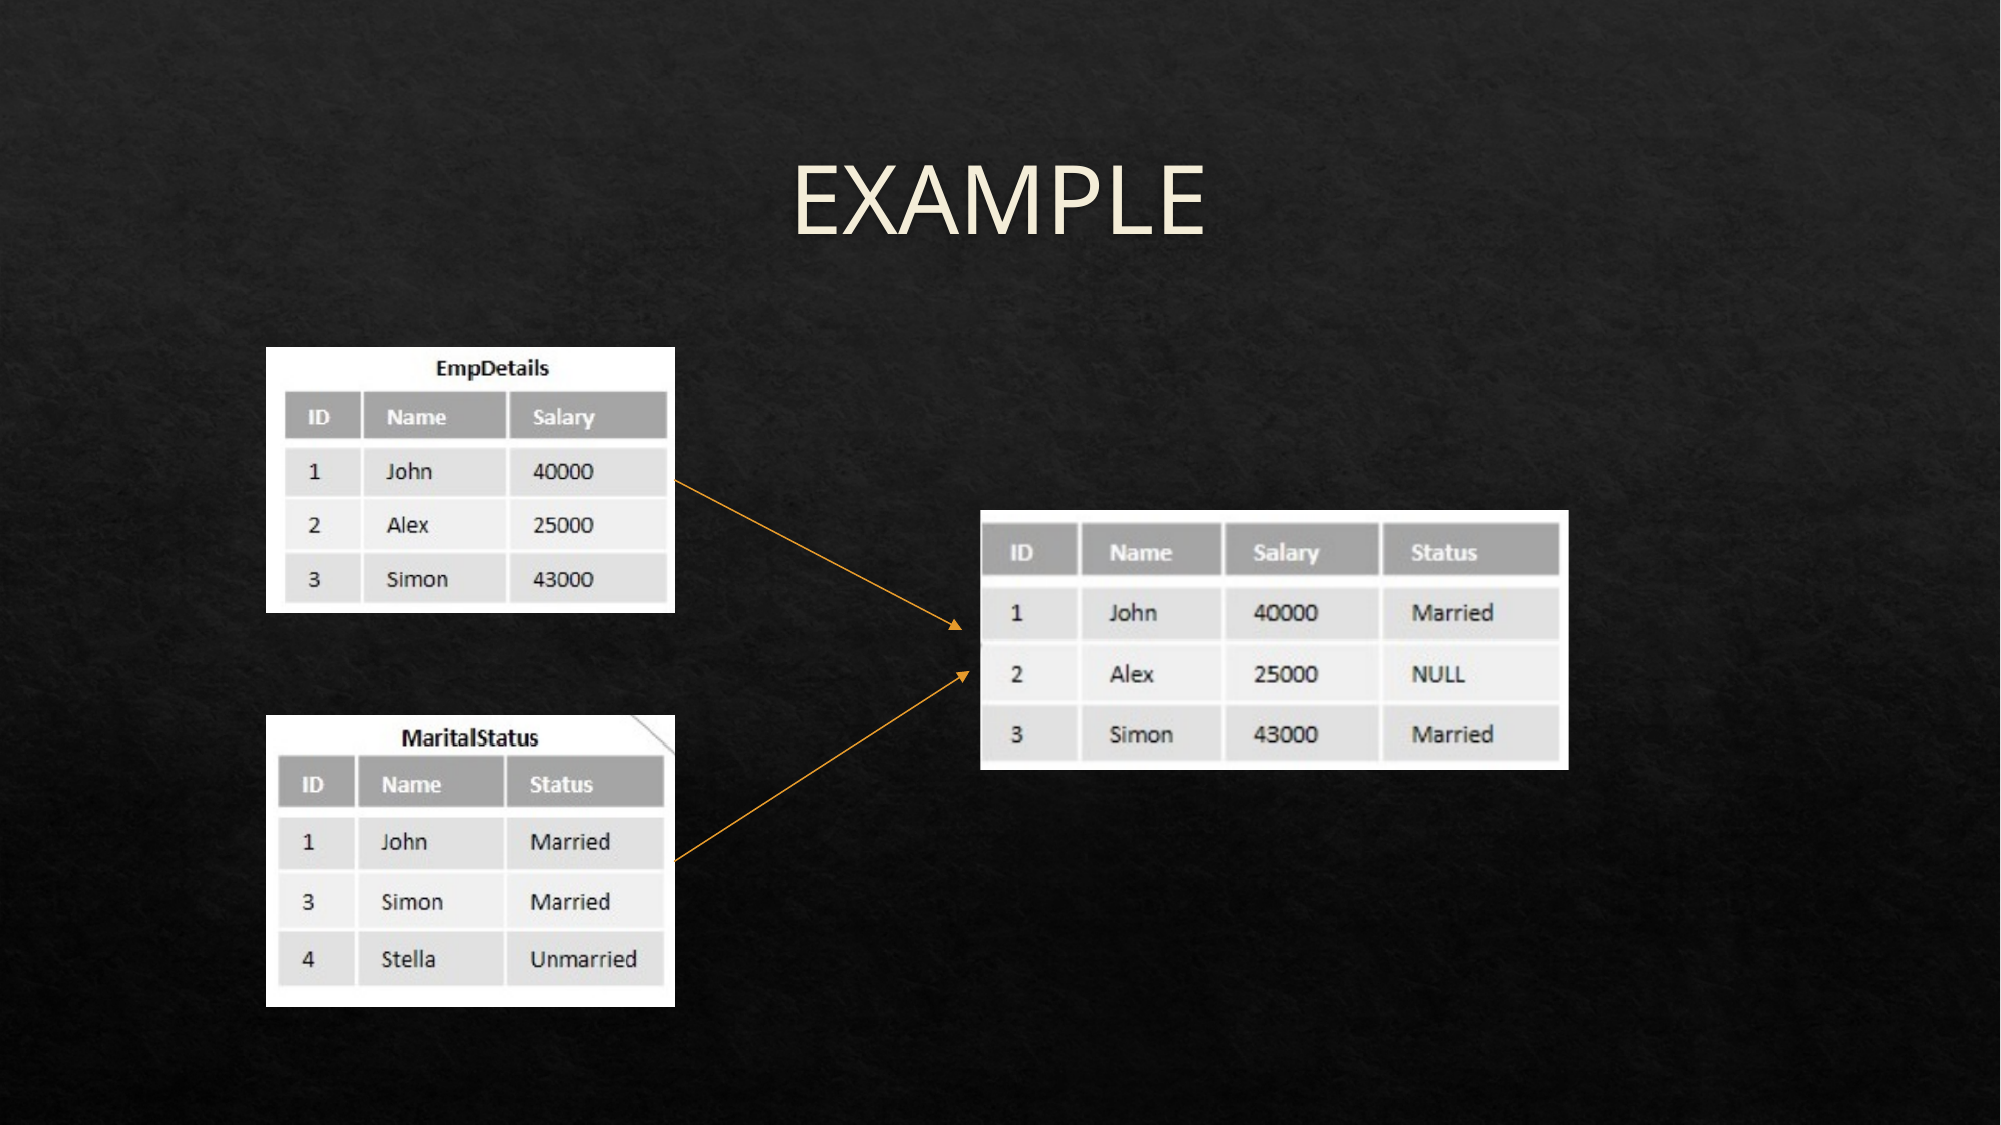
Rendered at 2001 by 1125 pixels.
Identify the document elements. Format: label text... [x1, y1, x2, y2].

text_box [674, 670, 970, 862]
picture [980, 510, 1569, 771]
picture [266, 715, 675, 1007]
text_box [674, 479, 963, 631]
picture [266, 346, 675, 614]
title EXAMPLE [149, 99, 1849, 307]
